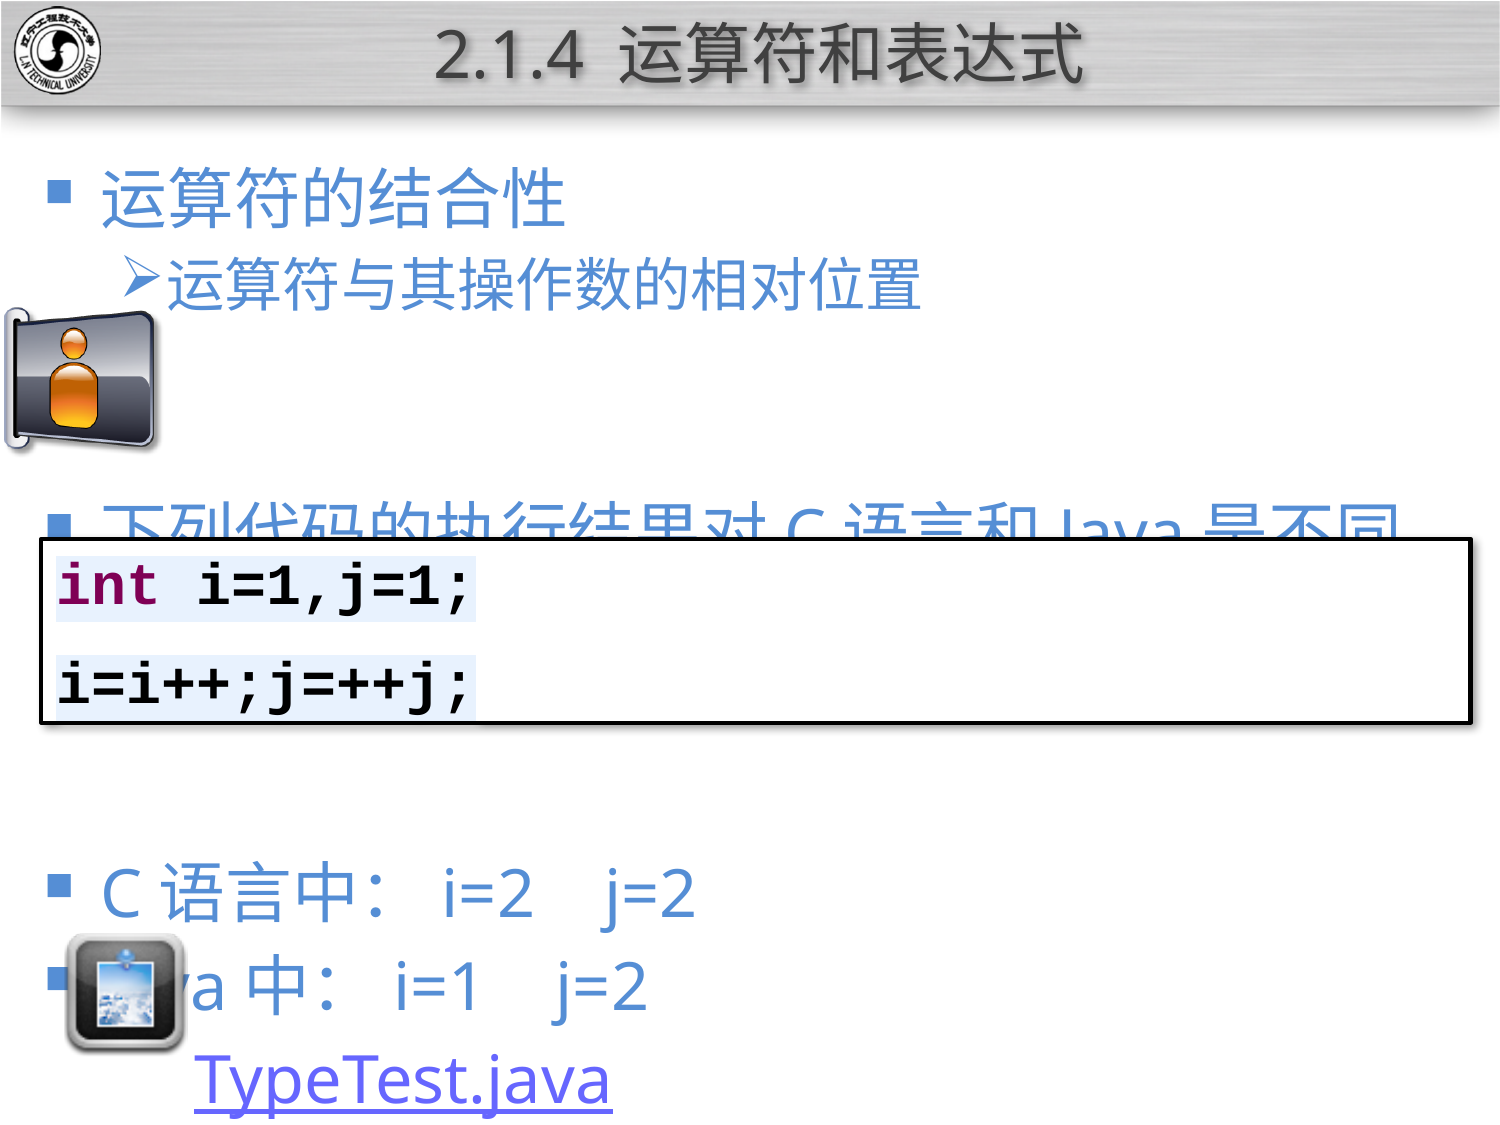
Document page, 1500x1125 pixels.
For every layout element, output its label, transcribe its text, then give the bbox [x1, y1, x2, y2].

list 运算符的结合性 运算符与其操作数的相对位置 下列代码的执行结果对C语言和Java是不同的： C语言中：i=2 j=2 Java中：i=1 j=2 TypeTest.java [29, 149, 1471, 1106]
title 2.1.4 运算符和表达式 [108, 0, 1410, 103]
text_box int i=1,j=1; i=i++;j=++j; [39, 537, 1473, 725]
picture [64, 933, 189, 1059]
picture [2, 2, 1499, 172]
picture [0, 278, 184, 480]
